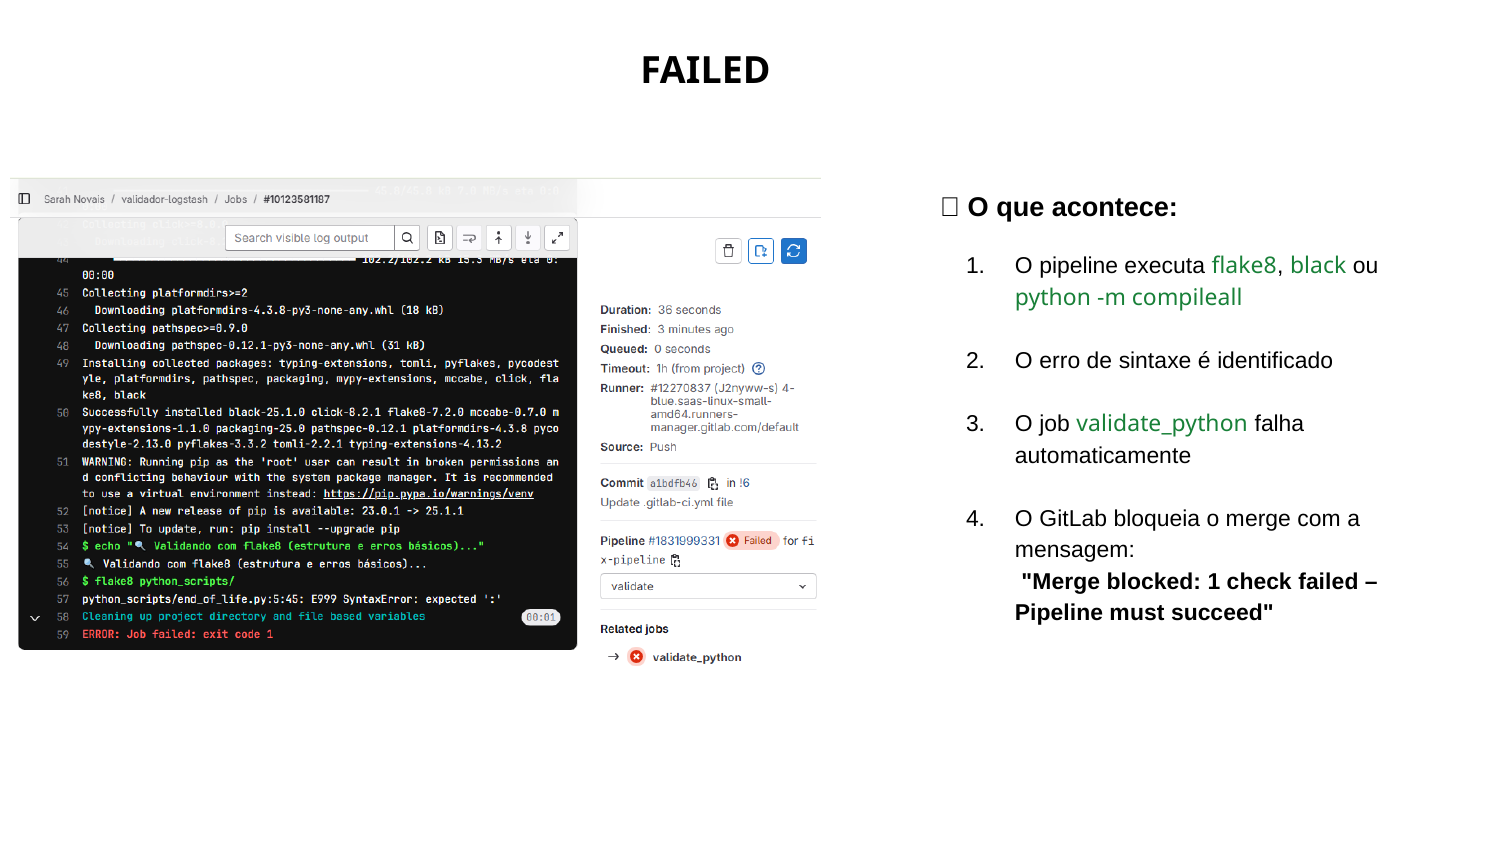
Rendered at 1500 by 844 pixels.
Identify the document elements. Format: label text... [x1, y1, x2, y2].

text_box FAILED [354, 31, 1067, 107]
text_box ✅ O que acontece: O pipeline executa flake8, black ou python -m compileall O erro de sintaxe é identificado O job validate_python falha automaticamente O GitLab bloqueia o merge com a mensagem: "Merge blocked: 1 check failed – Pipeline must succeed" [924, 169, 1418, 672]
picture [10, 177, 821, 692]
